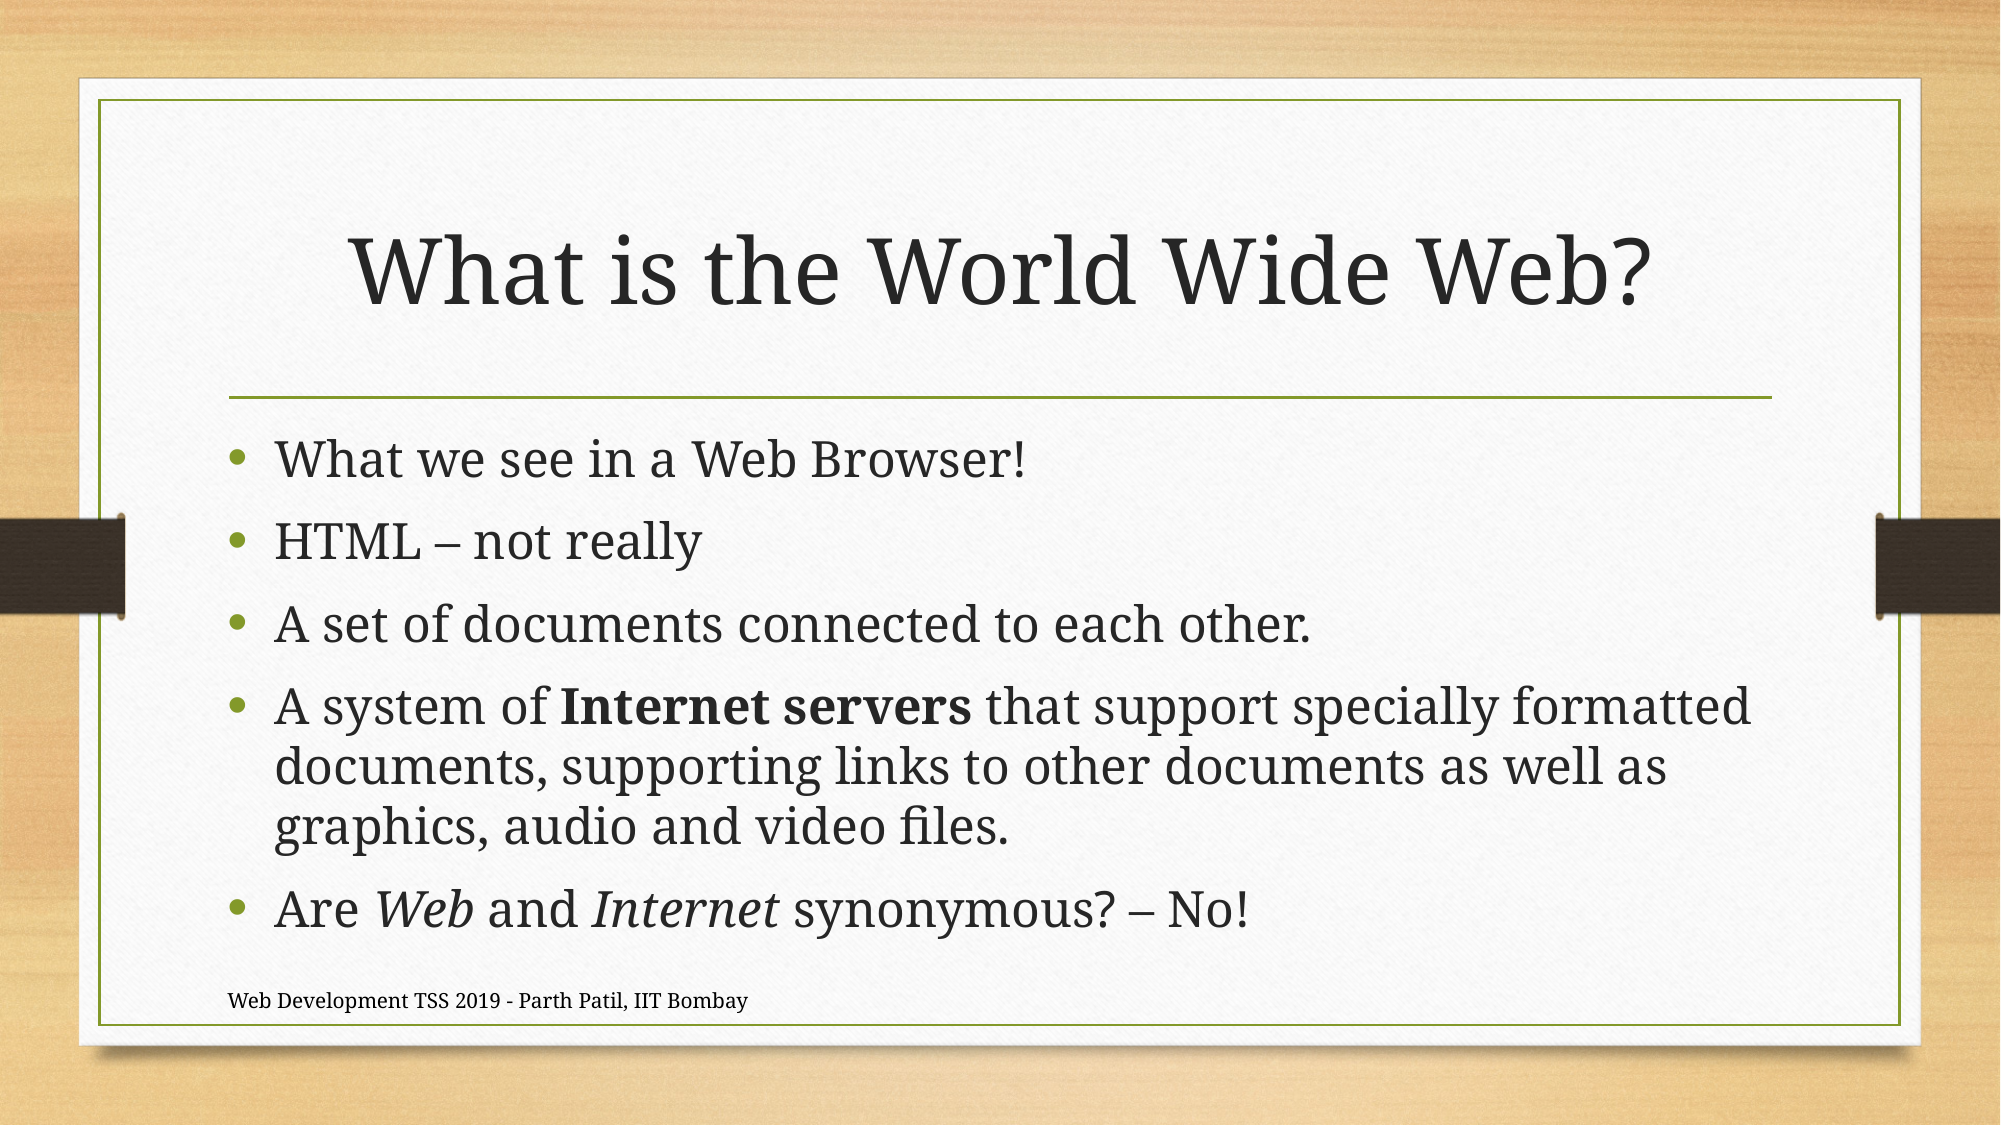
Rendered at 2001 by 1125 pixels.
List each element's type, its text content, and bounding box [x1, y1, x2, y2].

footer Web Development TSS 2019 - Parth Patil, IIT Bombay [212, 979, 1411, 1025]
list What we see in a Web Browser! HTML – not really A set of documents connected to each other. A system of Internet servers that support specially formatted documents, supporting links to other documents as well as graphics, audio and video files. Are Web and Internet synonymous? – No! [212, 419, 1788, 964]
picture [0, 0, 2001, 1125]
title What is the World Wide Web? [212, 161, 1788, 375]
